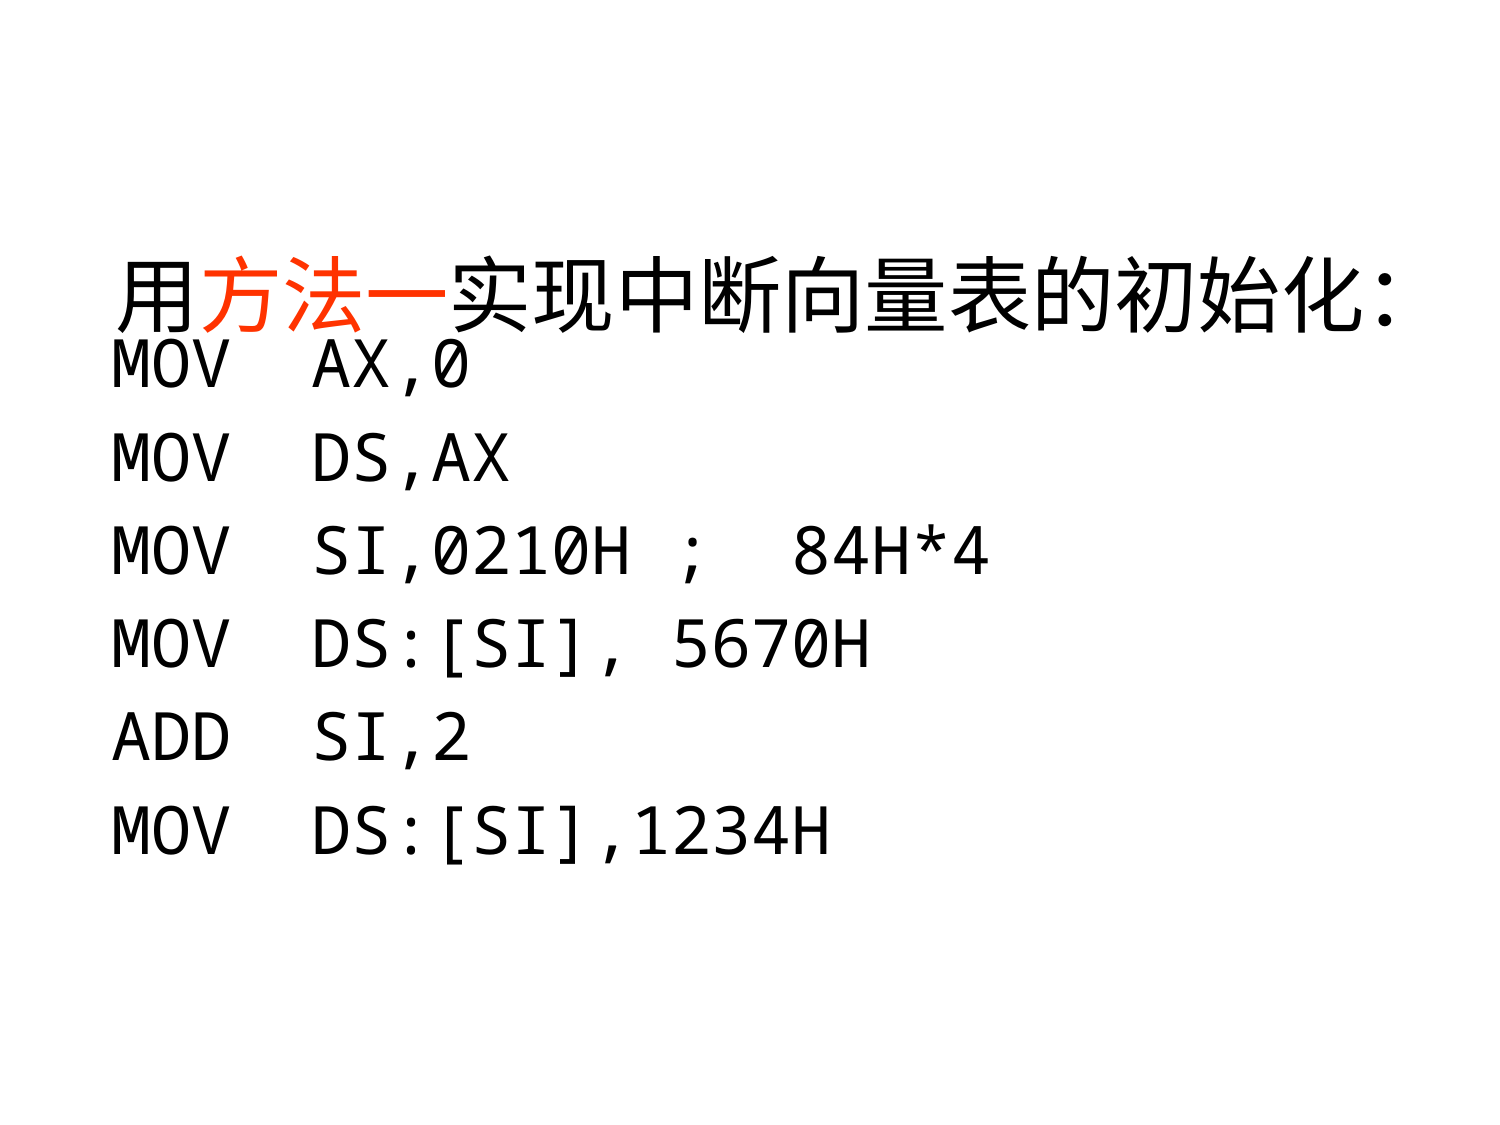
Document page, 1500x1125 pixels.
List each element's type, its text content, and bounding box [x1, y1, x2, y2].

text_box 用方法一实现中断向量表的初始化： [101, 235, 1463, 351]
list MOV AX,0 MOV DS,AX MOV SI,0210H ; 84H*4 MOV DS:[SI], 5670H ADD SI,2 MOV DS:[SI],1234H [96, 313, 1448, 977]
